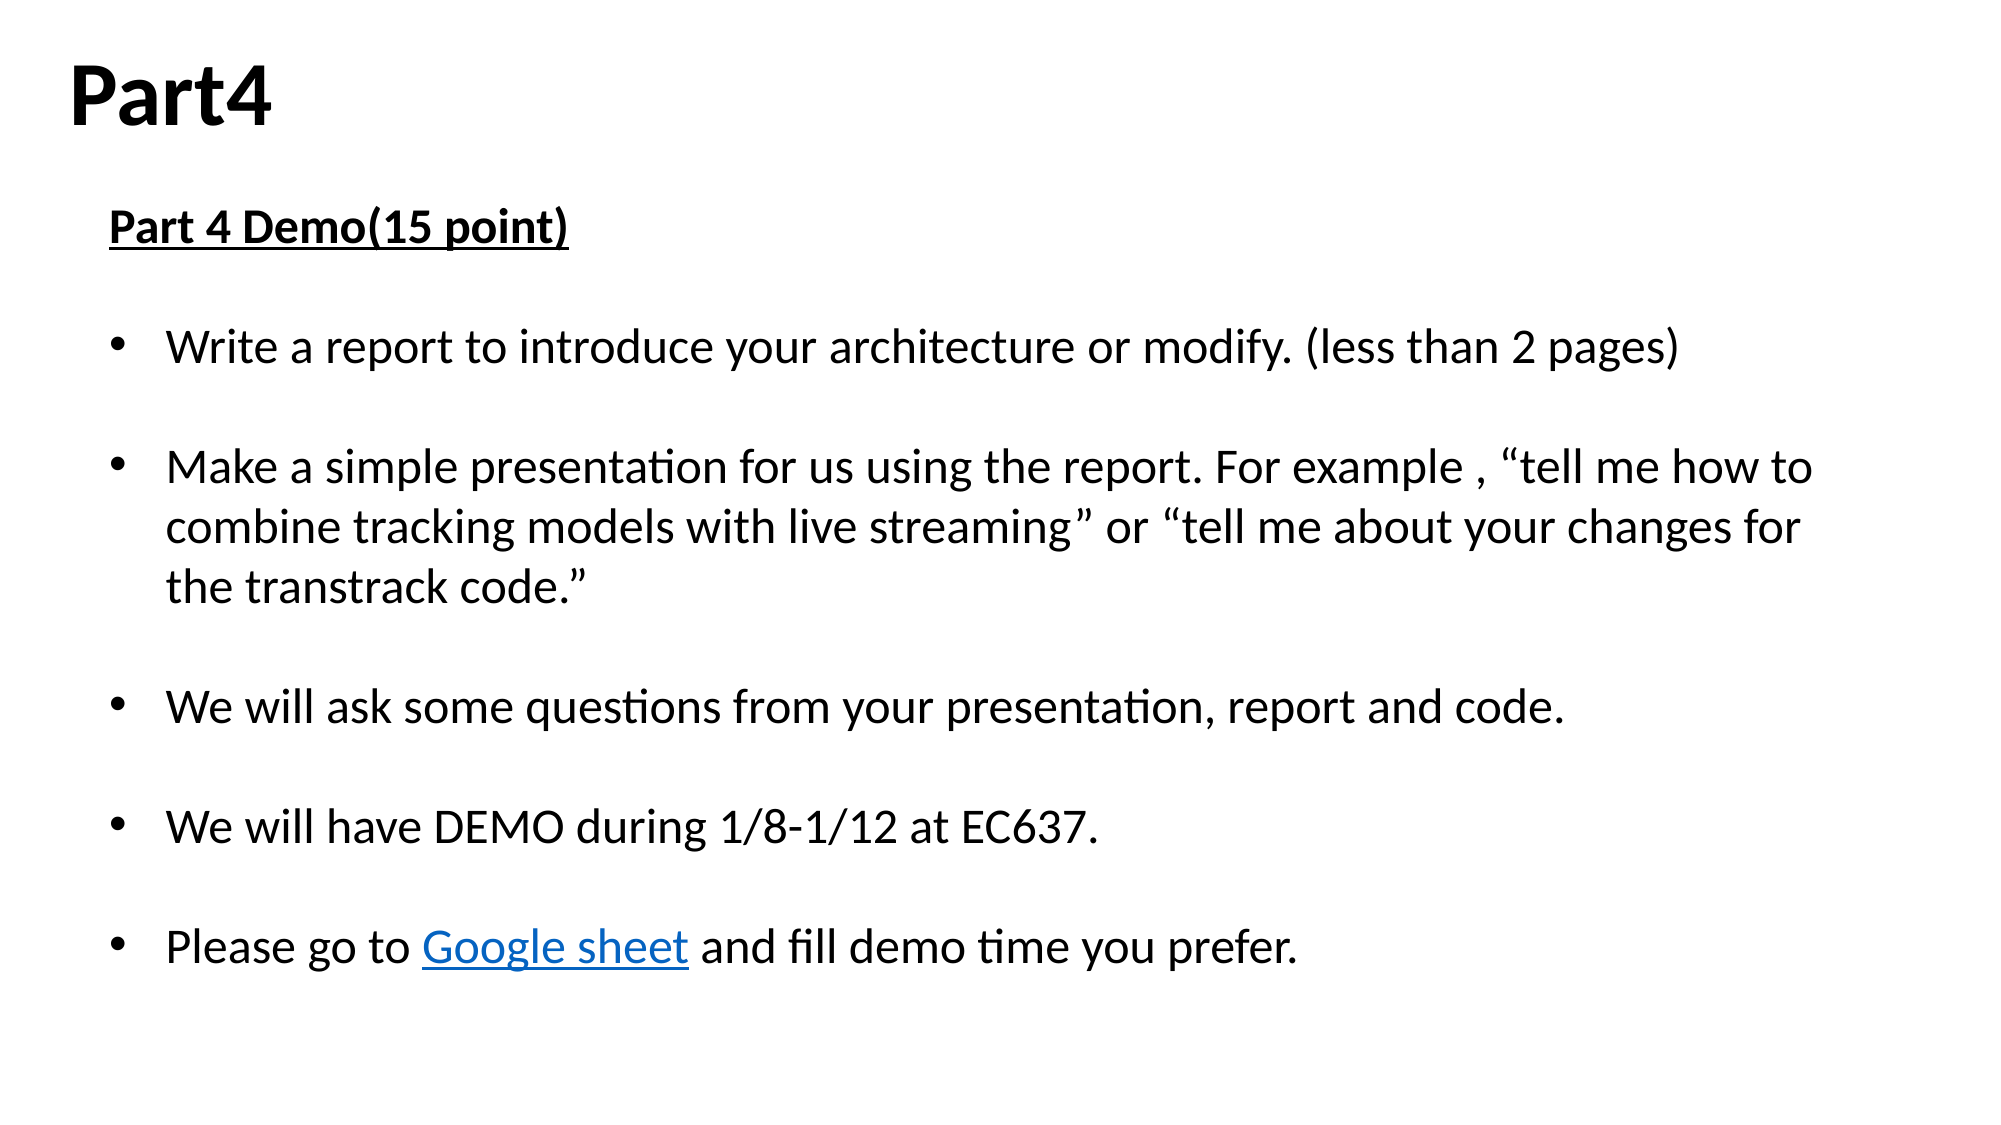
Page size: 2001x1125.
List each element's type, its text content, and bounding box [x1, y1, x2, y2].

text_box Part 4 Demo(15 point) Write a report to introduce your architecture or modify. (less than 2 pages) Make a simple presentation for us using the report. For example , “tell me how to combine tracking models with live streaming” or “tell me about your changes for the transtrack code.” We will ask some questions from your presentation, report and code. We will have DEMO during 1/8-1/12 at EC637. Please go to Google sheet and fill demo time you prefer. [94, 185, 1865, 981]
text_box Part4 [54, 25, 1958, 151]
